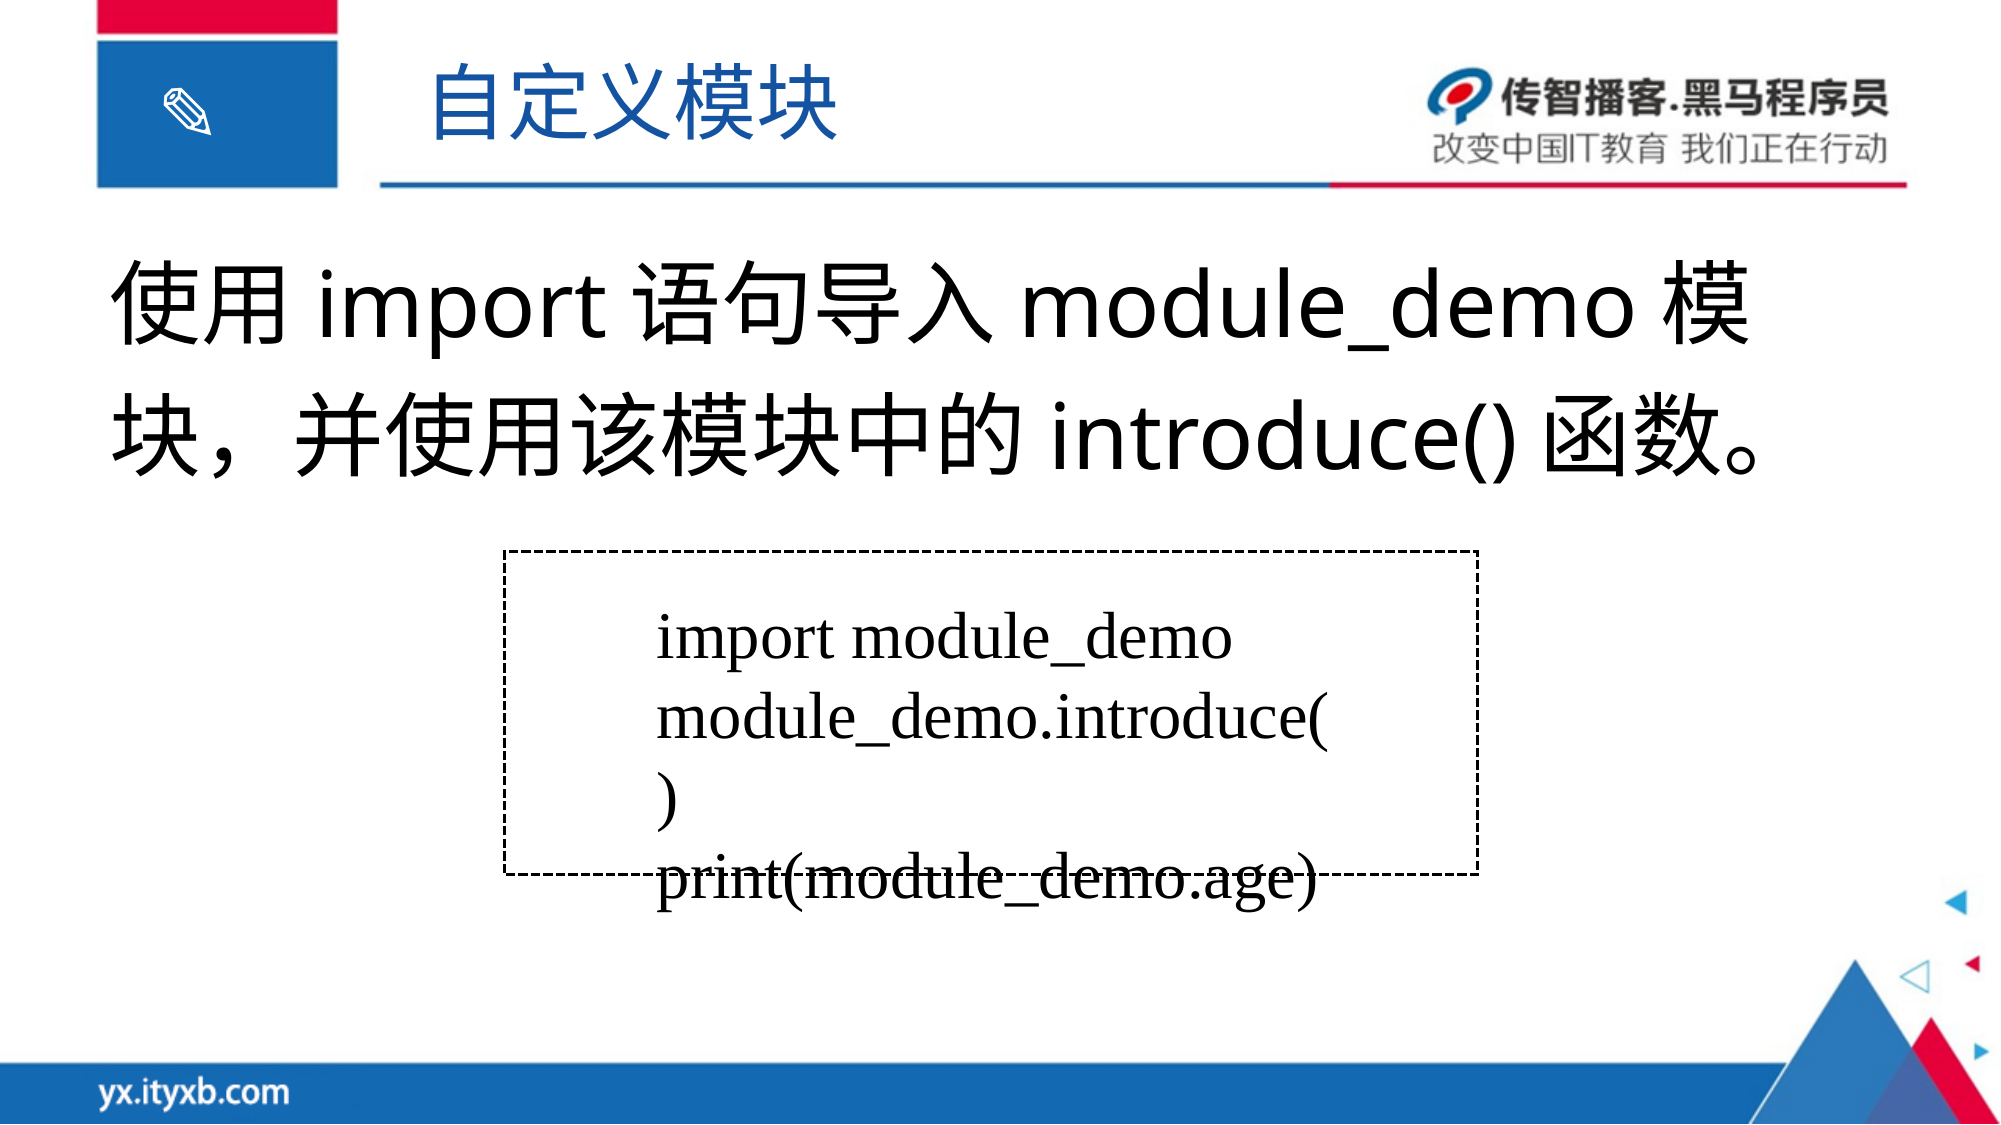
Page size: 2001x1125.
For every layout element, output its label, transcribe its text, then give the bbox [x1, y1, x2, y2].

text_box [504, 551, 1478, 875]
picture [0, 0, 2000, 1124]
text_box 自定义模块 [409, 43, 1292, 158]
text_box import module_demo module_demo.introduce() print(module_demo.age) [641, 584, 1365, 920]
text_box 使用import语句导入module_demo模块，并使用该模块中的introduce()函数。 [94, 216, 1912, 496]
